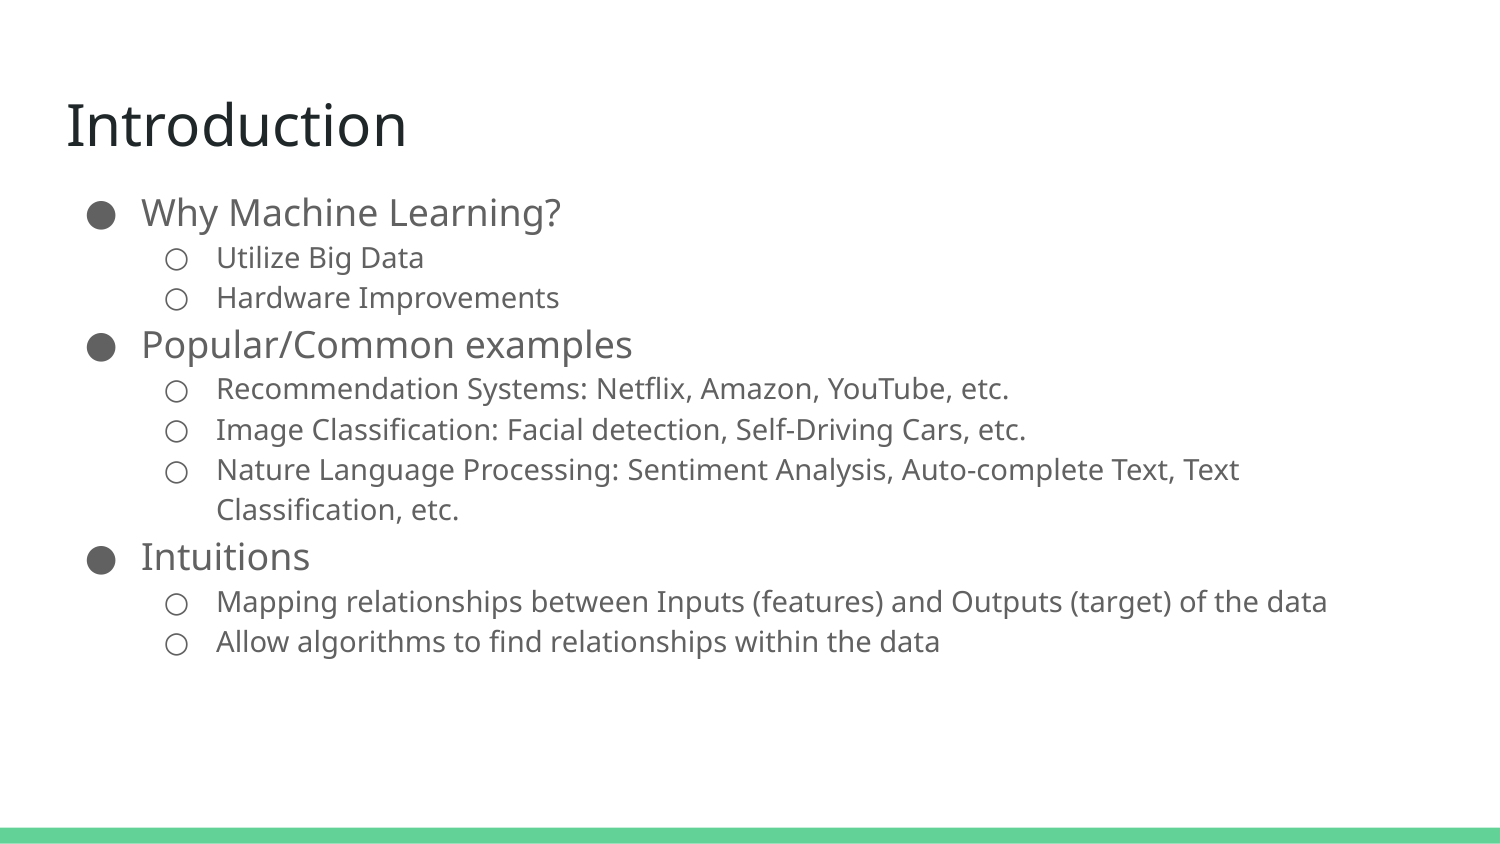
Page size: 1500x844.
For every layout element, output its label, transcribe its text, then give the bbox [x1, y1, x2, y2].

list Why Machine Learning? Utilize Big Data Hardware Improvements Popular/Common examples Recommendation Systems: Netflix, Amazon, YouTube, etc. Image Classification: Facial detection, Self-Driving Cars, etc. Nature Language Processing: Sentiment Analysis, Auto-complete Text, Text Classification, etc. Intuitions Mapping relationships between Inputs (features) and Outputs (target) of the data Allow algorithms to find relationships within the data [51, 166, 1449, 728]
title Introduction [51, 72, 1449, 166]
